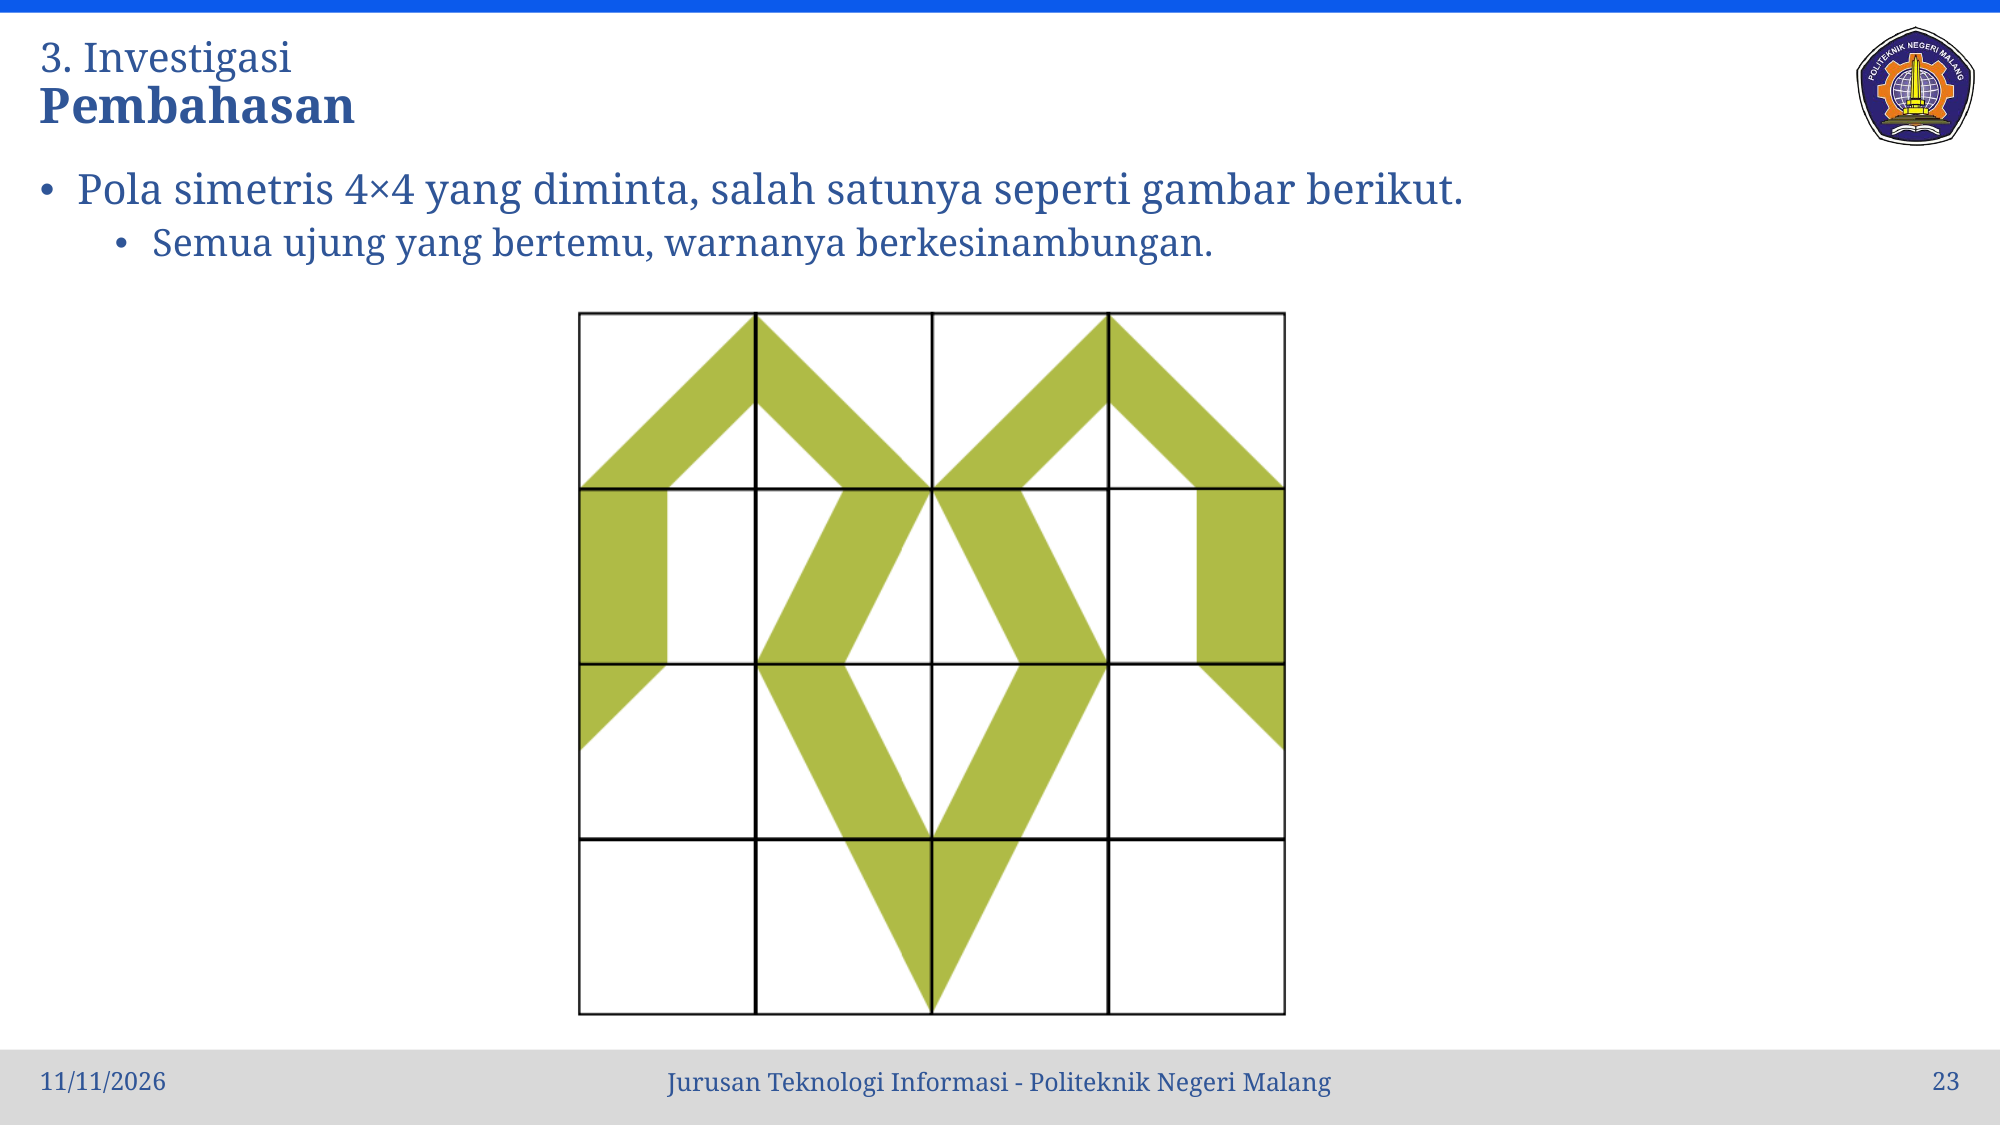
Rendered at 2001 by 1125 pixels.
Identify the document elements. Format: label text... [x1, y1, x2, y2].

footer Jurusan Teknologi Informasi - Politeknik Negeri Malang [474, 1053, 1525, 1114]
picture [1856, 26, 1975, 146]
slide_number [24, 1052, 475, 1113]
slide_number 23 [1524, 1052, 1975, 1113]
list Pola simetris 4×4 yang diminta, salah satunya seperti gambar berikut. Semua ujung yang bertemu, warnanya berkesinambungan. [24, 161, 1975, 1034]
title 3. Investigasi Pembahasan [24, 28, 1838, 142]
picture [555, 291, 1307, 1034]
